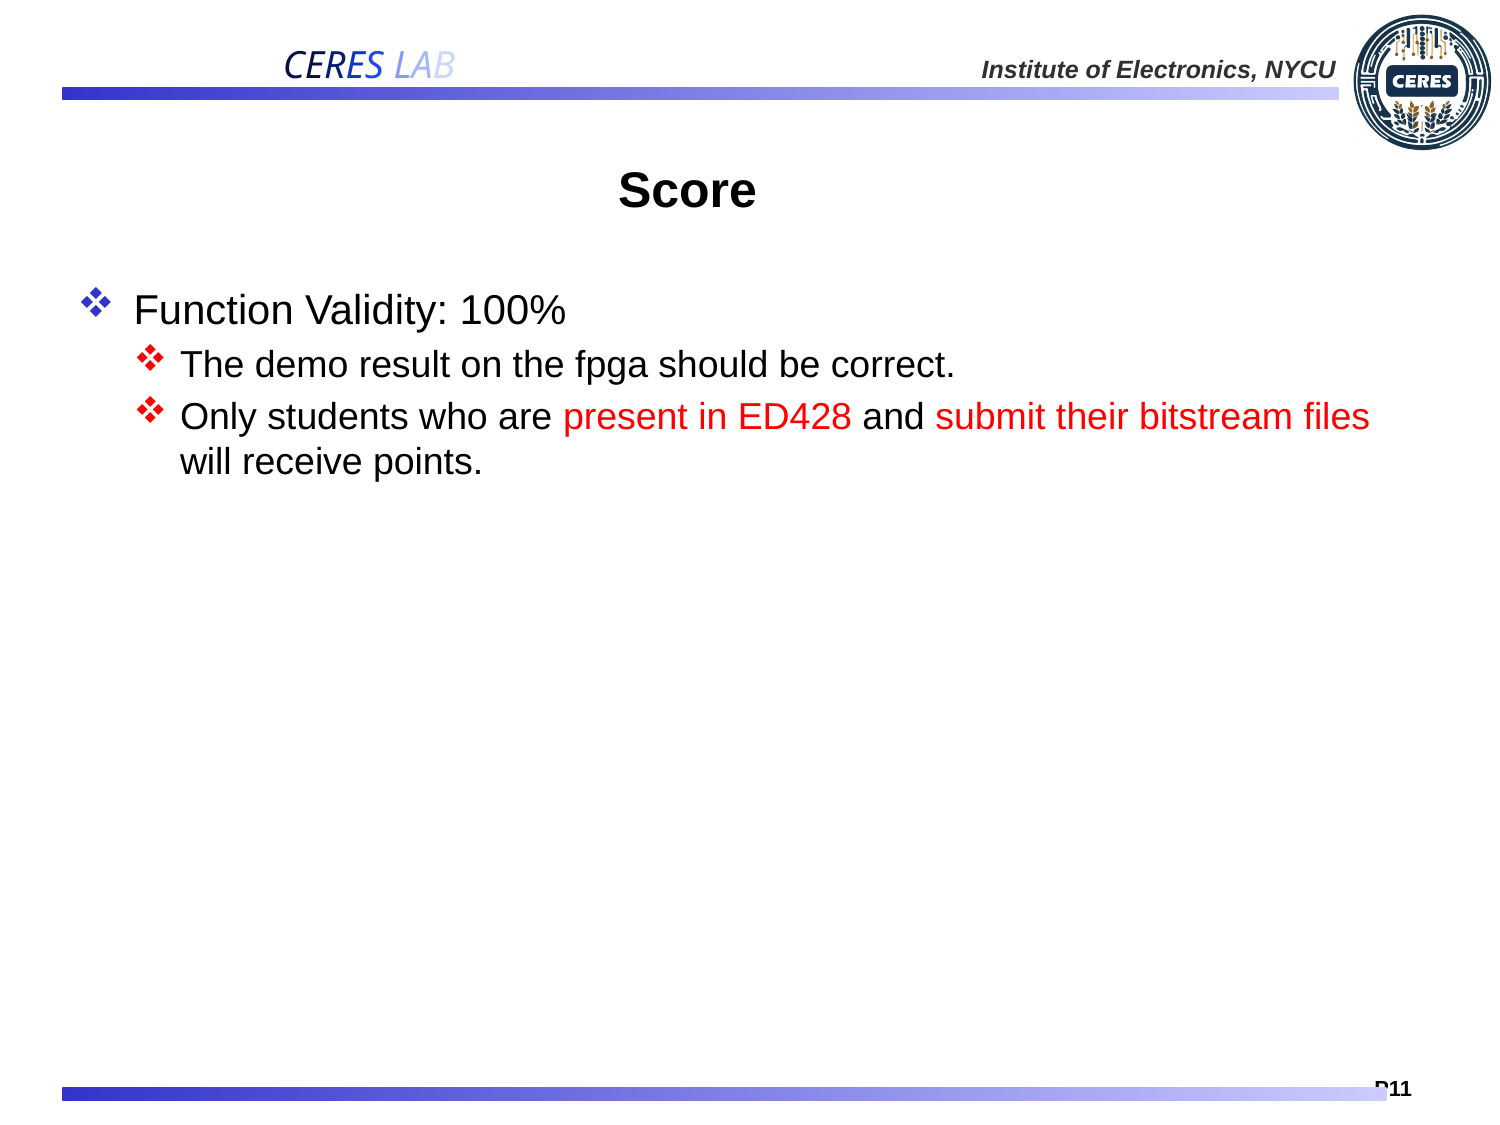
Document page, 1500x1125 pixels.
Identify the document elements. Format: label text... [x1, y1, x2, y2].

picture [1353, 14, 1492, 151]
title Score [62, 124, 1313, 251]
list Function Validity: 100% The demo result on the fpga should be correct. Only students who are present in ED428 and submit their bitstream files will receive points. [62, 275, 1438, 1063]
